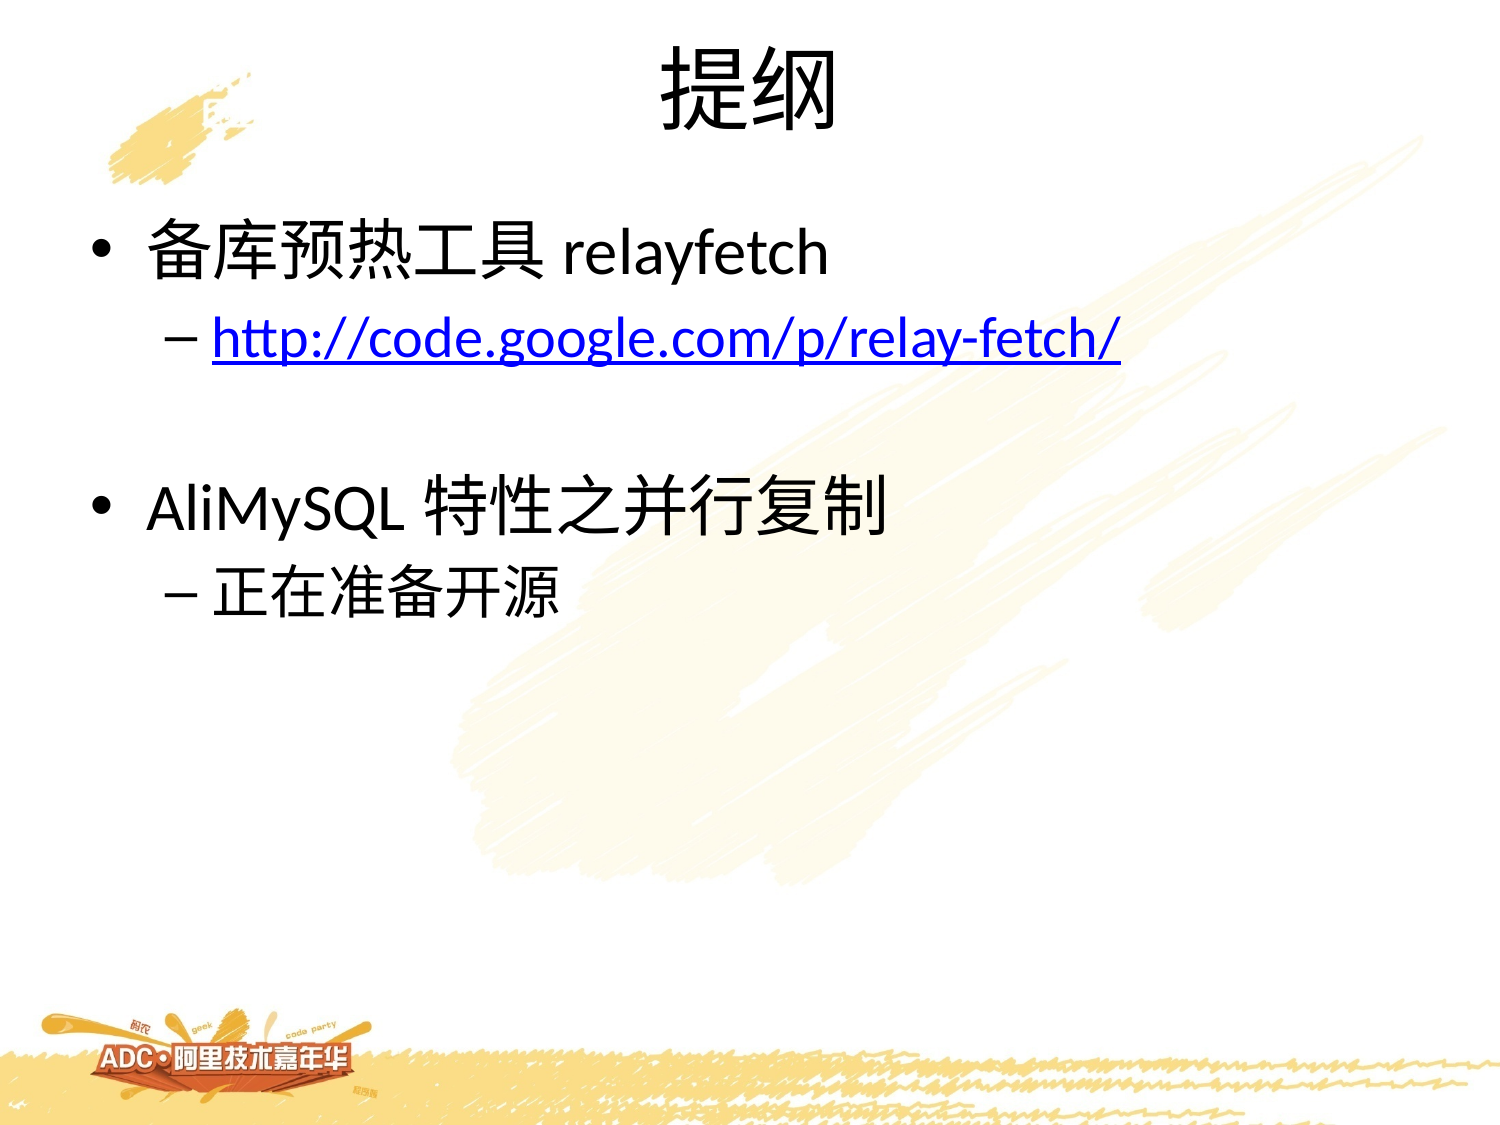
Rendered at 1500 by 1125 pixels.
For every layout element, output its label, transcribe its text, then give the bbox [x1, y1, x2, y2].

title 提纲 [75, 24, 1425, 188]
list 备库预热工具relayfetch http://code.google.com/p/relay-fetch/ AliMySQL特性之并行复制 正在准备开源 [75, 200, 1425, 1010]
picture [0, 0, 1500, 1125]
